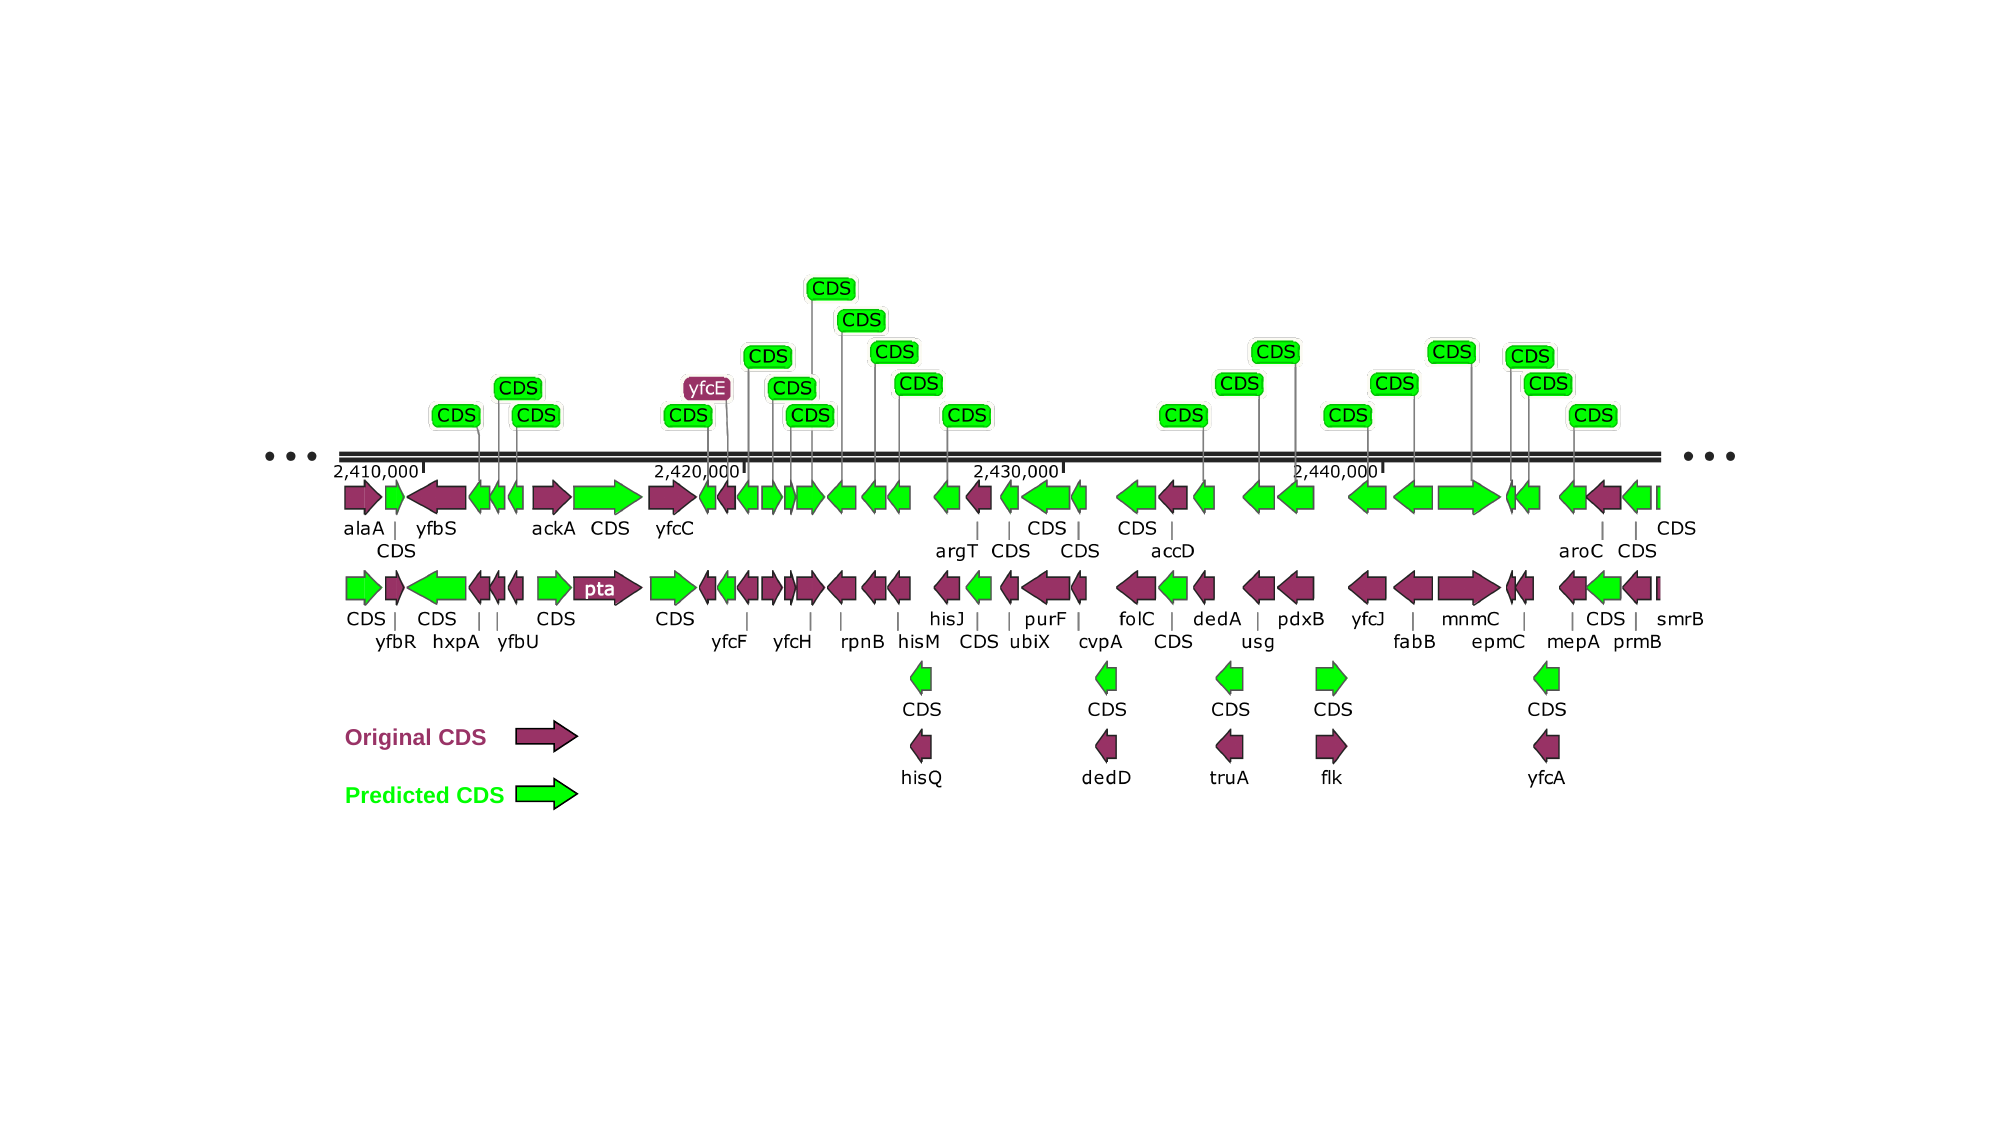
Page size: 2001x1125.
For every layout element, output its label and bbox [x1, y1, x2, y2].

picture [250, 264, 1750, 824]
